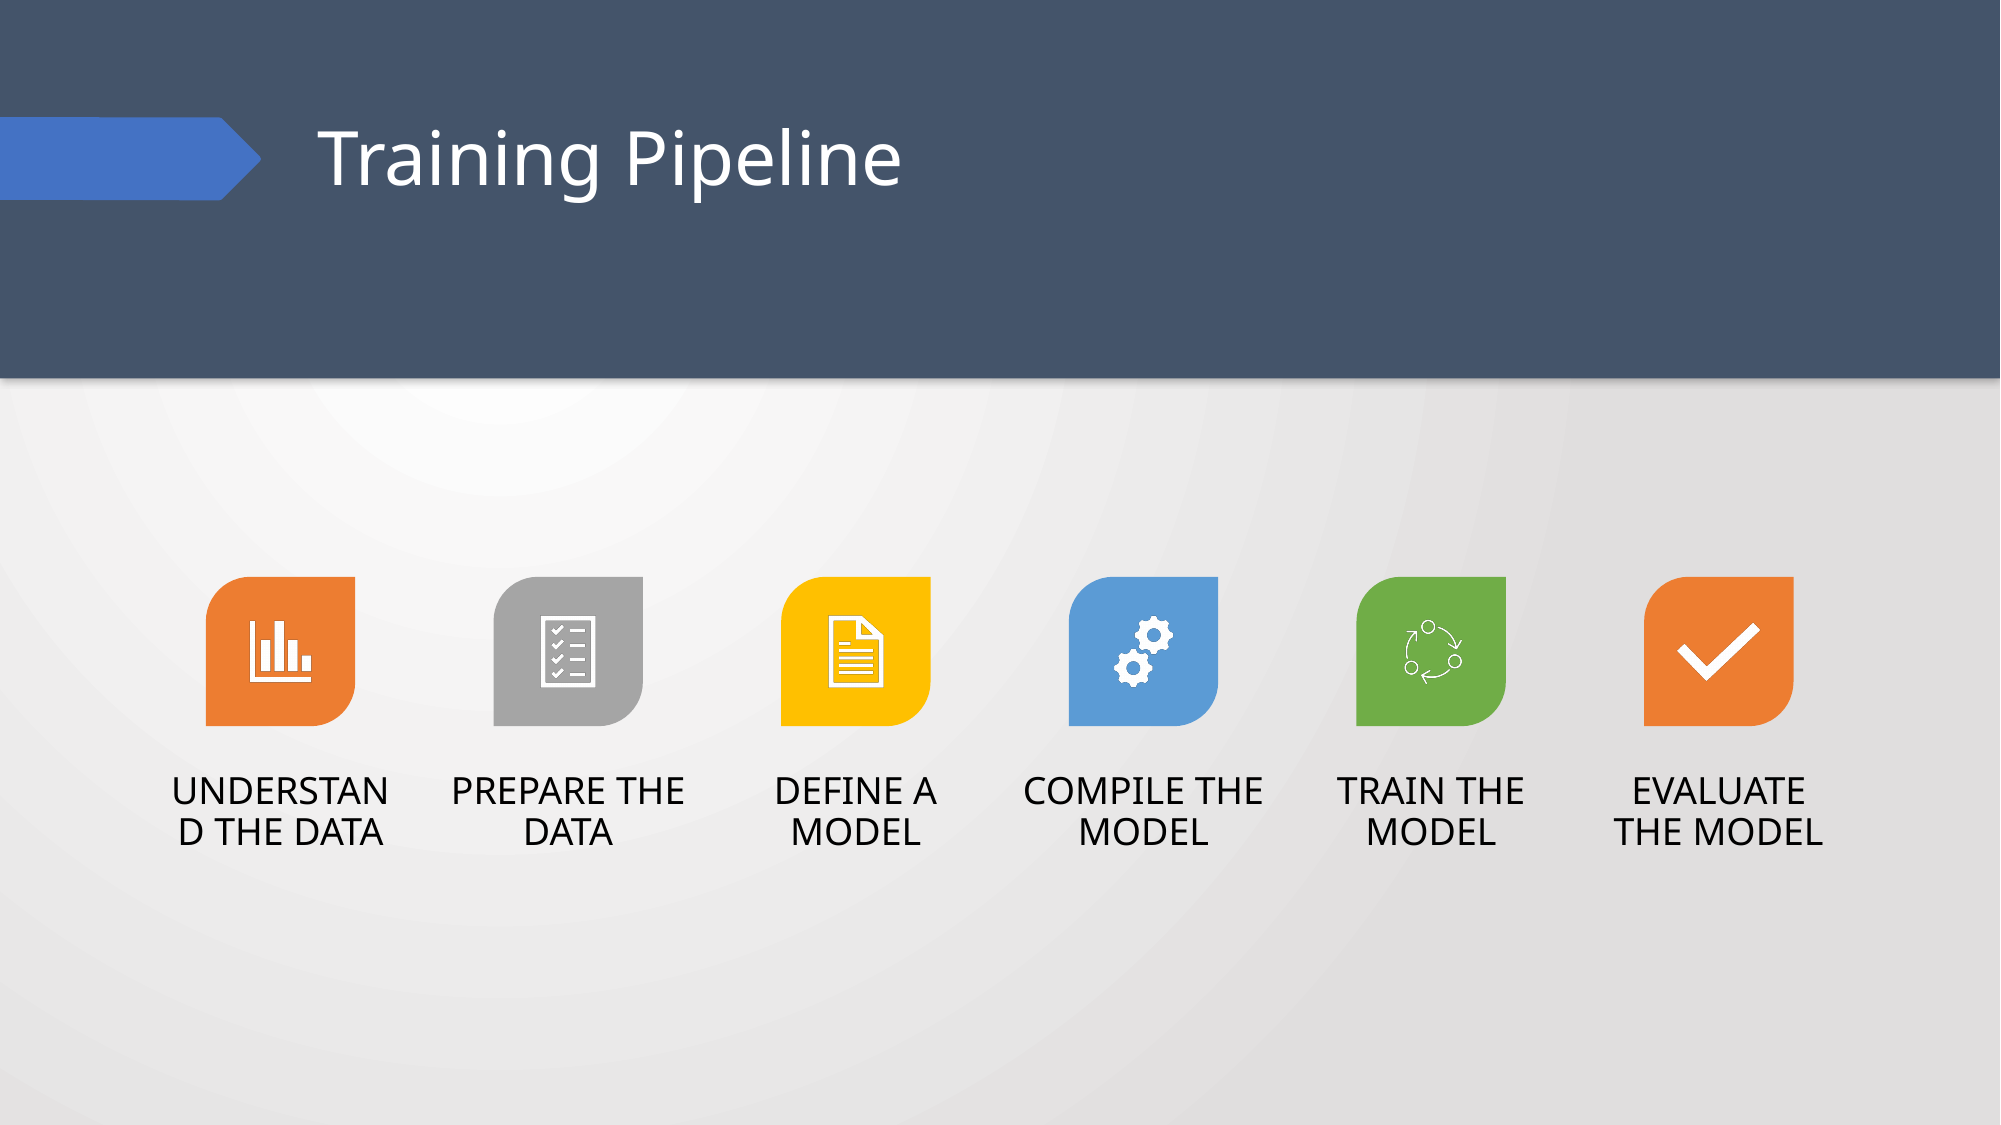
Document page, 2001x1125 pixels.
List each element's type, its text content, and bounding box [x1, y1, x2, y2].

text_box [0, 117, 262, 201]
text_box [0, 0, 2000, 379]
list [157, 480, 1842, 967]
title Training Pipeline [302, 102, 1842, 313]
text_box [0, 390, 2000, 1125]
